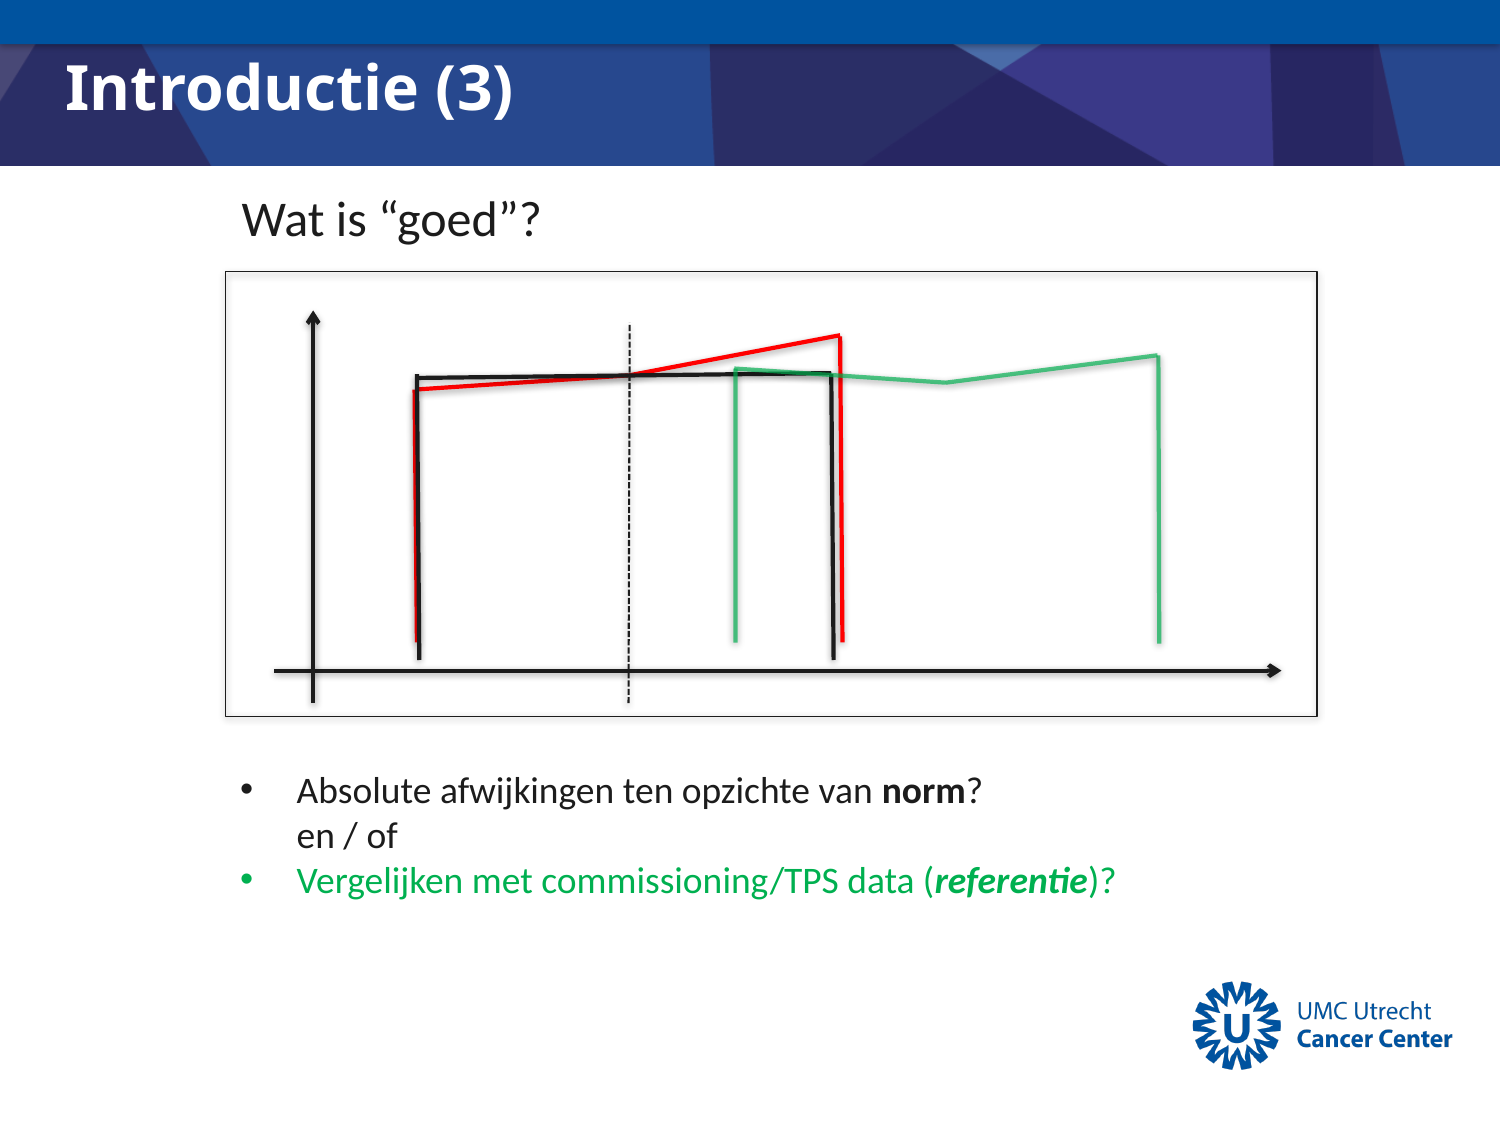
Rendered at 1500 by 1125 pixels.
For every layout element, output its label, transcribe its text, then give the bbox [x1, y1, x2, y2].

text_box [945, 355, 1158, 383]
text_box Wat is “goed”? [226, 179, 558, 255]
picture [0, 45, 1500, 166]
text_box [635, 372, 728, 379]
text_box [635, 334, 841, 371]
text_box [424, 386, 623, 390]
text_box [839, 392, 843, 643]
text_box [830, 392, 834, 661]
title Introductie (3) [65, 48, 1480, 158]
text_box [416, 373, 420, 661]
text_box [736, 368, 947, 383]
text_box [225, 271, 1318, 717]
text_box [416, 372, 623, 379]
text_box Absolute afwijkingen ten opzichte van norm? en / of Vergelijken met commissioning/TPS data (referentie)? [225, 758, 1382, 908]
